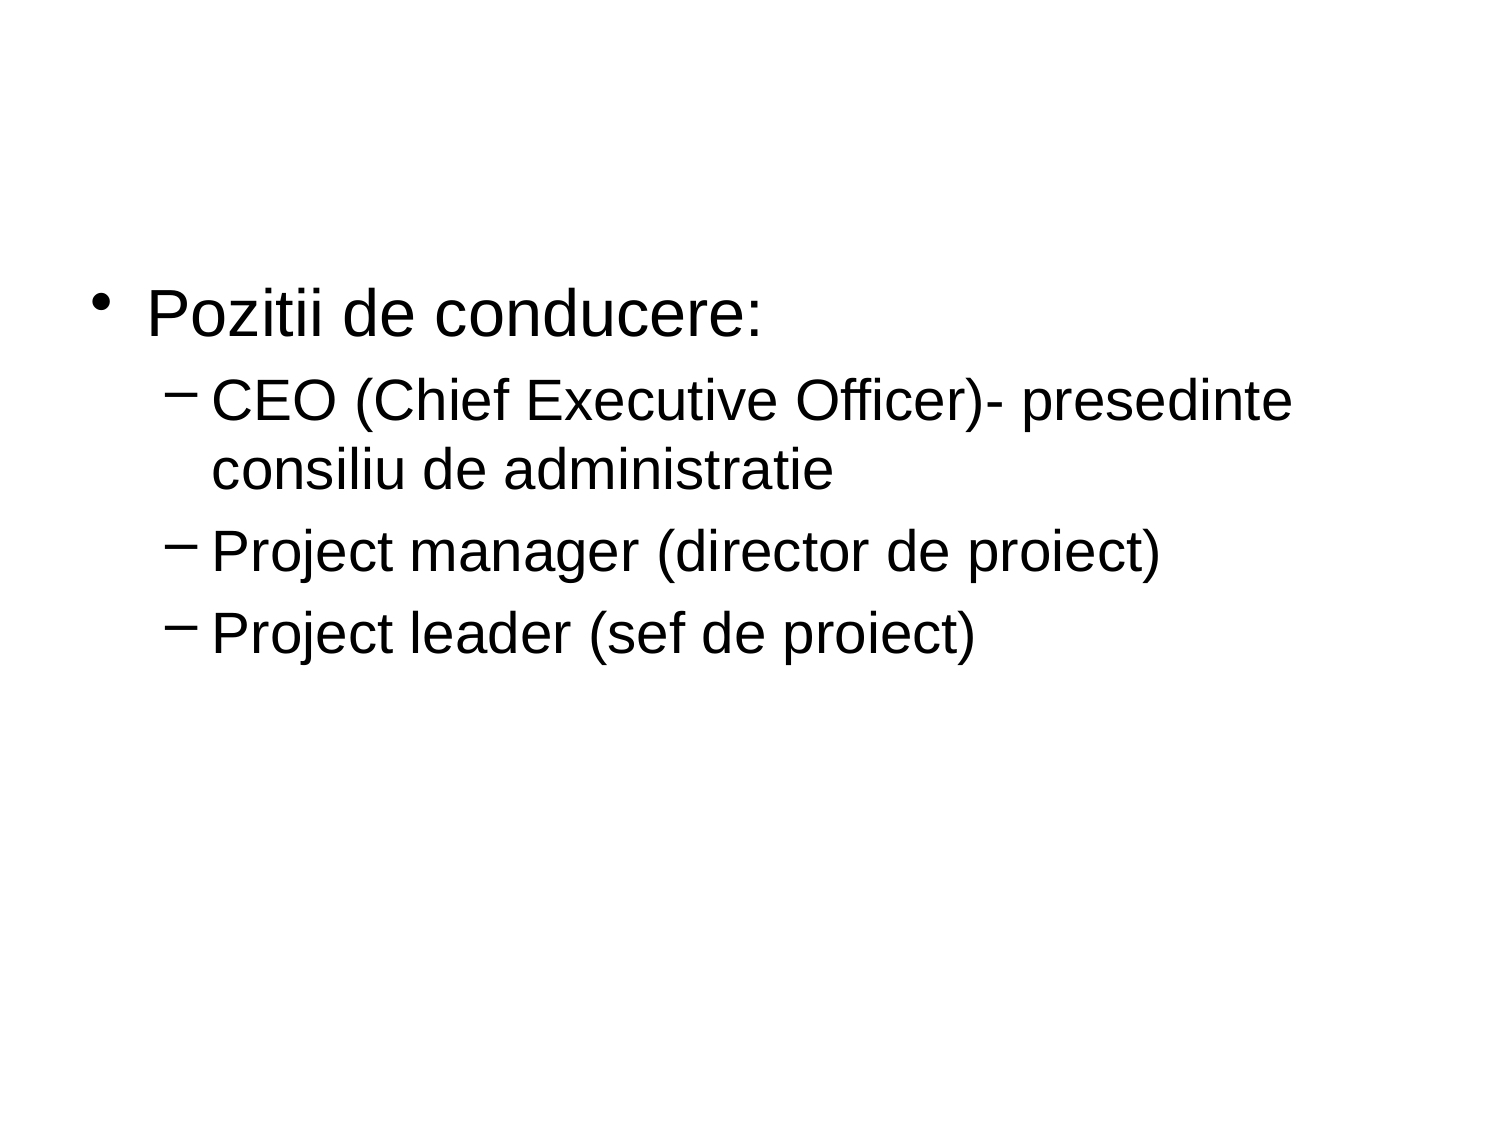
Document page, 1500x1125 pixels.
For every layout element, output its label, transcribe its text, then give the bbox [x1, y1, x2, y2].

list Pozitii de conducere: CEO (Chief Executive Officer)- presedinte consiliu de administratie Project manager (director de proiect) Project leader (sef de proiect) [74, 262, 1426, 1006]
